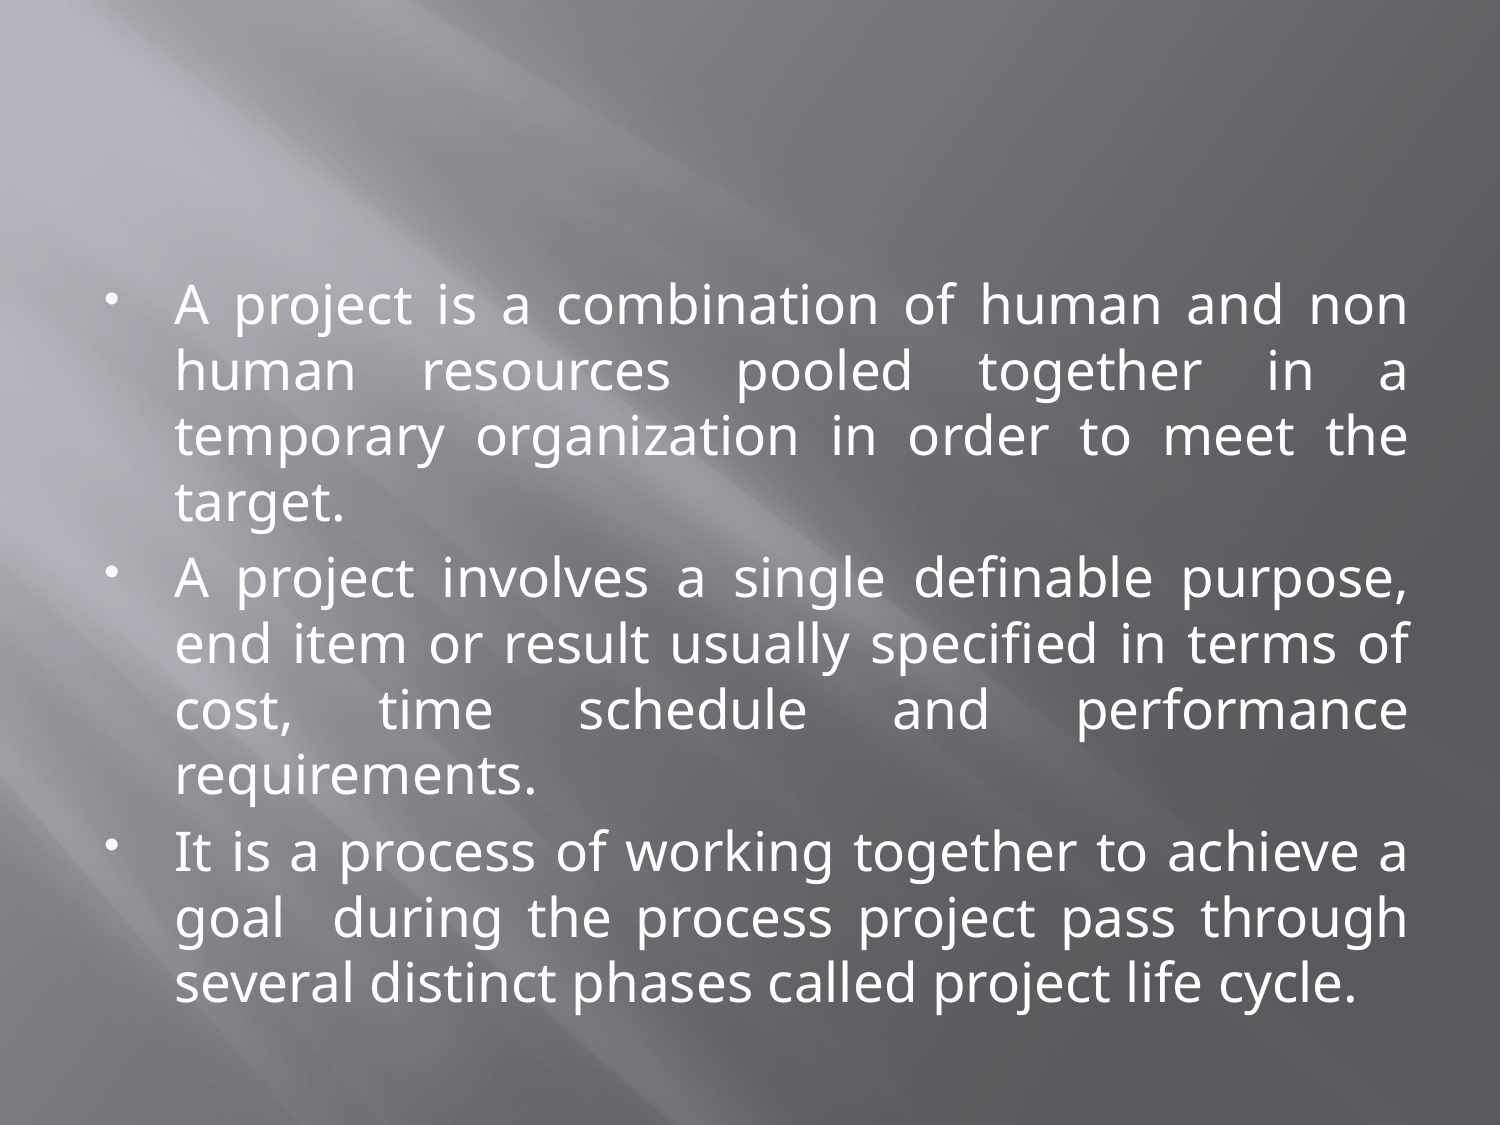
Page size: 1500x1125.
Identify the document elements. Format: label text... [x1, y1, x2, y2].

list A project is a combination of human and non human resources pooled together in a temporary organization in order to meet the target. A project involves a single definable purpose, end item or result usually specified in terms of cost, time schedule and performance requirements. It is a process of working together to achieve a goal during the process project pass through several distinct phases called project life cycle. [75, 262, 1425, 1035]
